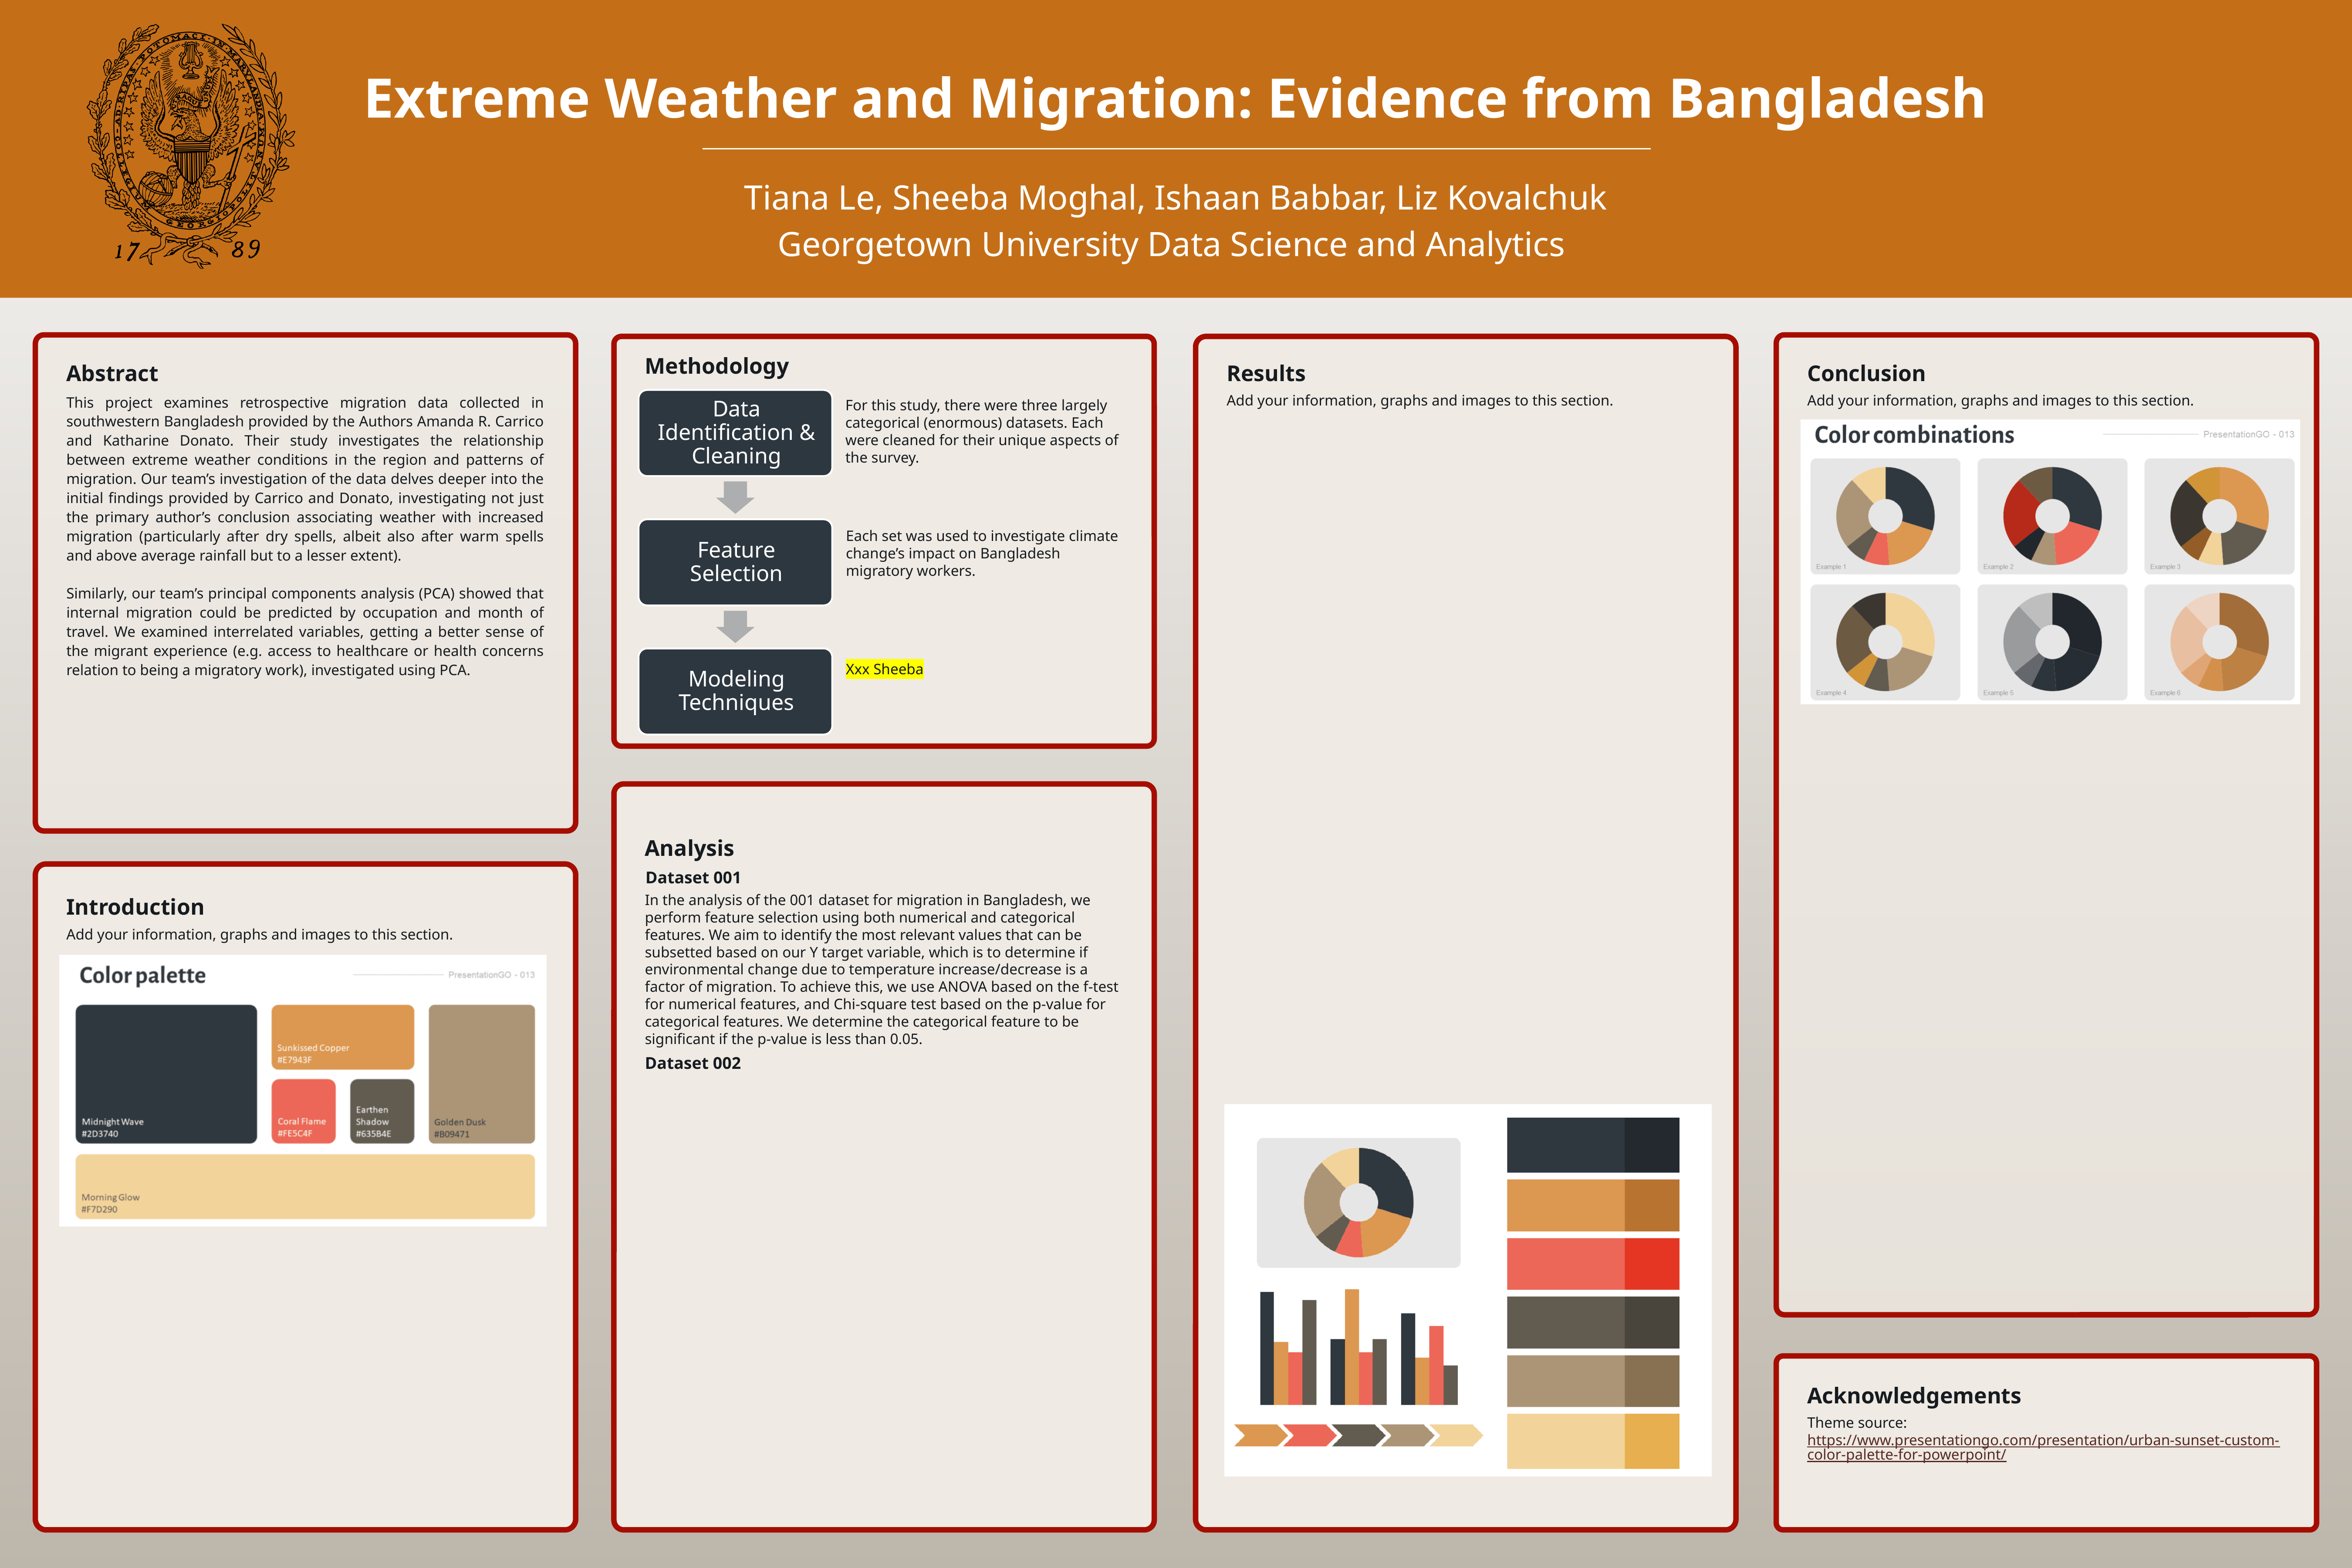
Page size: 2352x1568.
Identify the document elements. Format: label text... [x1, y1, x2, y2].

picture [1224, 1104, 1712, 1477]
text_box In the analysis of the 001 dataset for migration in Bangladesh, we perform feature selection using both numerical and categorical features. We aim to identify the most relevant values that can be subsetted based on our Y target variable, which is to determine if environmental change due to temperature increase/decrease is a factor of migration. To achieve this, we use ANOVA based on the f-test for numerical features, and Chi-square test based on the p-value for categorical features. We determine the categorical feature to be significant if the p-value is less than 0.05. [638, 887, 1130, 1049]
text_box Analysis [638, 831, 1130, 864]
text_box Dataset 001 [639, 864, 1130, 890]
text_box Add your information, graphs and images to this section. [60, 923, 551, 946]
text_box Tiana Le, Sheeba Moghal, Ishaan Babbar, Liz Kovalchuk Georgetown University Data Science and Analytics [298, 173, 2156, 267]
text_box Each set was used to investigate climate change’s impact on Bangladesh migratory workers. [839, 523, 1130, 582]
text_box Methodology [638, 349, 1130, 382]
text_box Conclusion [1801, 356, 2292, 389]
text_box Xxx Sheeba [839, 657, 1130, 681]
text_box Introduction [60, 890, 551, 923]
text_box [1775, 1355, 2318, 1531]
text_box [0, 0, 2352, 299]
text_box Theme source: https://www.presentationgo.com/presentation/urban-sunset-custom-color-palette-for-powerpoint/ [1801, 1411, 2292, 1489]
text_box [1775, 334, 2318, 1316]
picture [59, 954, 547, 1227]
text_box Abstract [60, 356, 551, 389]
text_box This project examines retrospective migration data collected in southwestern Bangladesh provided by the Authors Amanda R. Carrico and Katharine Donato. Their study investigates the relationship between extreme weather conditions in the region and patterns of migration. Our team’s investigation of the data delves deeper into the initial findings provided by Carrico and Donato, investigating not just the primary author’s conclusion associating weather with increased migration (particularly after dry spells, albeit also after warm spells and above average rainfall but to a lesser extent). Similarly, our team’s principal components analysis (PCA) showed that internal migration could be predicted by occupation and month of travel. We examined interrelated variables, getting a better sense of the migrant experience (e.g. access to healthcare or health concerns relation to being a migratory work), investigated using PCA. [60, 389, 551, 682]
text_box Acknowledgements [1801, 1378, 2292, 1411]
text_box For this study, there were three largely categorical (enormous) datasets. Each were cleaned for their unique aspects of the survey. [839, 393, 1130, 469]
text_box Extreme Weather and Migration: Evidence from Bangladesh [298, 30, 2156, 162]
text_box [1194, 335, 1737, 1531]
text_box Dataset 002 [638, 1049, 1130, 1076]
text_box [613, 783, 1156, 1531]
text_box [34, 863, 577, 1531]
picture [86, 22, 296, 270]
text_box [34, 334, 577, 832]
text_box Results [1220, 356, 1712, 389]
text_box Add your information, graphs and images to this section. [1801, 389, 2292, 412]
text_box Add your information, graphs and images to this section. [1220, 389, 1712, 412]
text_box [613, 335, 1156, 747]
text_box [638, 390, 833, 735]
picture [1801, 419, 2300, 705]
